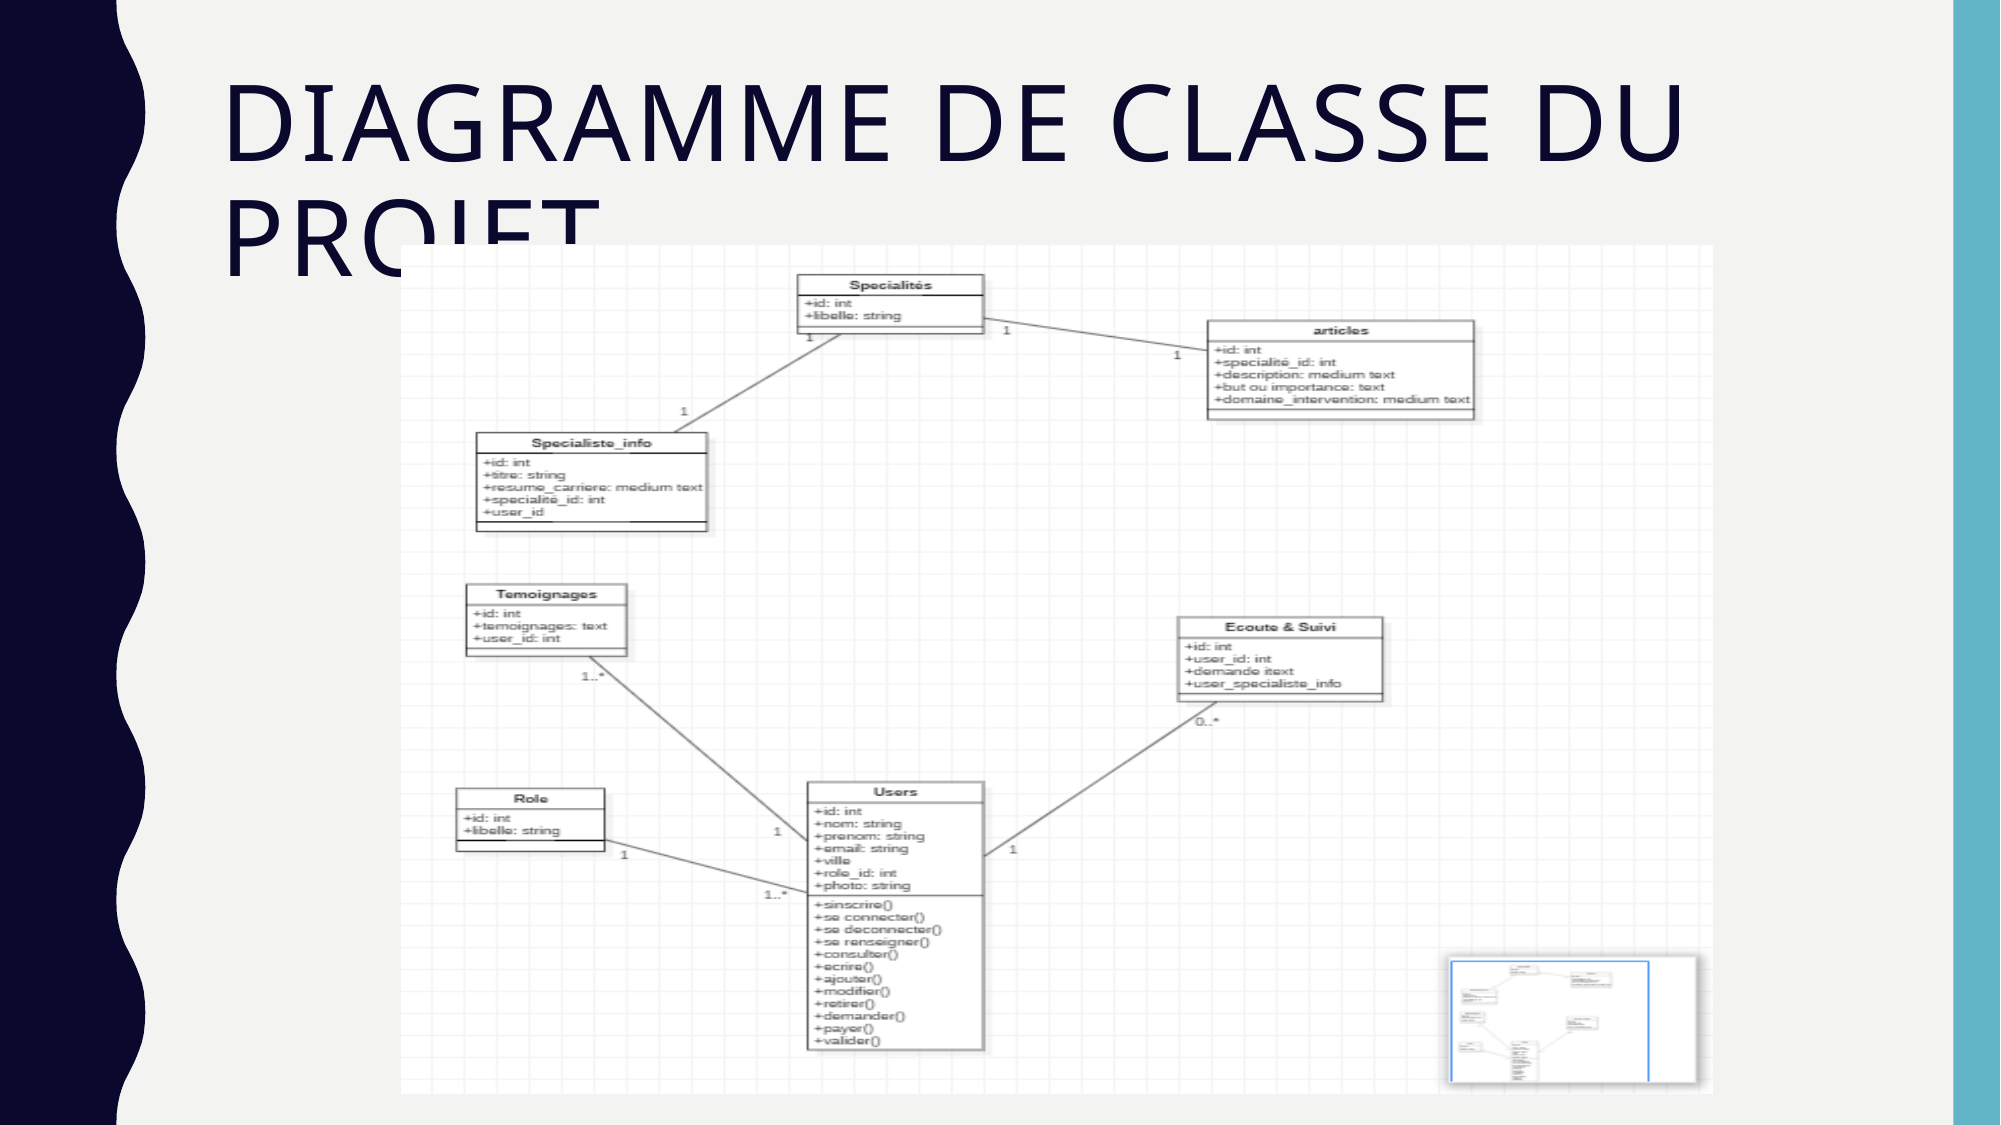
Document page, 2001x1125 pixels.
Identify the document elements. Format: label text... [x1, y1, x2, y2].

title Diagramme de classe du projet [205, 62, 1875, 308]
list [401, 244, 1713, 1094]
